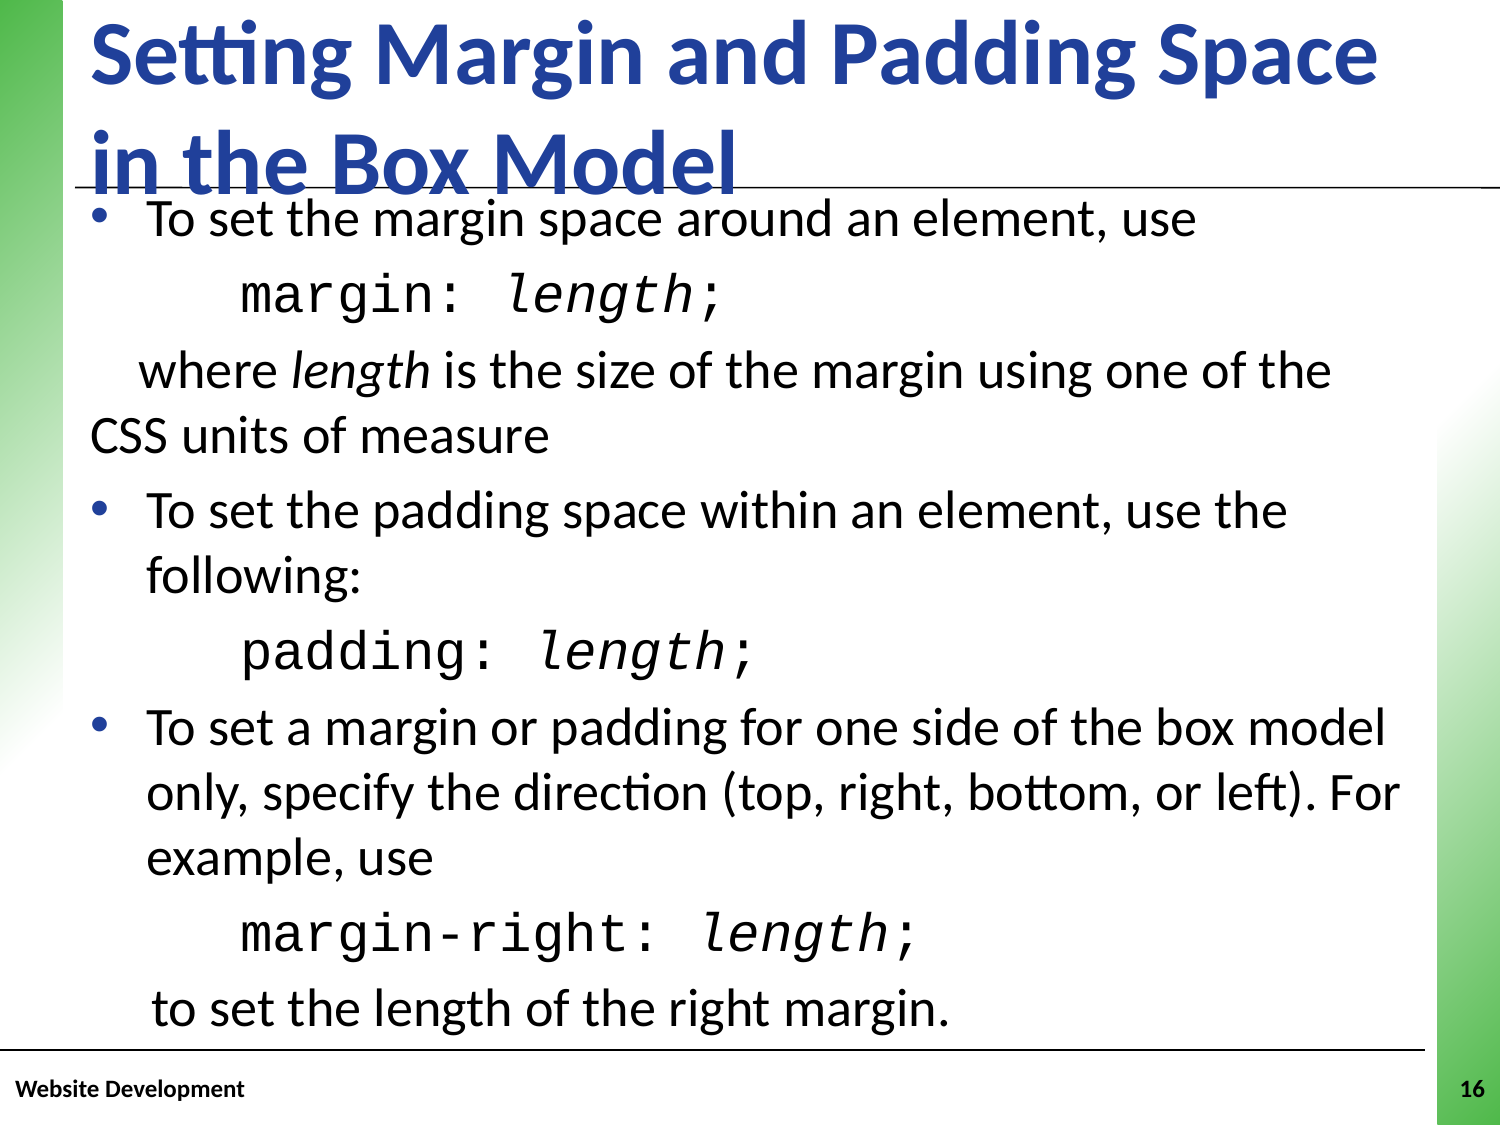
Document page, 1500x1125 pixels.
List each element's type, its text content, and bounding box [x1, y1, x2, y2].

title Setting Margin and Padding Space in the Box Model [74, 24, 1438, 174]
list To set the margin space around an element, use margin: length; where length is the size of the margin using one of the CSS units of measure To set the padding space within an element, use the following: padding: length; To set a margin or padding for one side of the box model only, specify the direction (top, right, bottom, or left). For example, use margin-right: length; to set the length of the right margin. [74, 174, 1438, 981]
slide_number 16 [1412, 1050, 1500, 1125]
footer Website Development [0, 1050, 1350, 1125]
